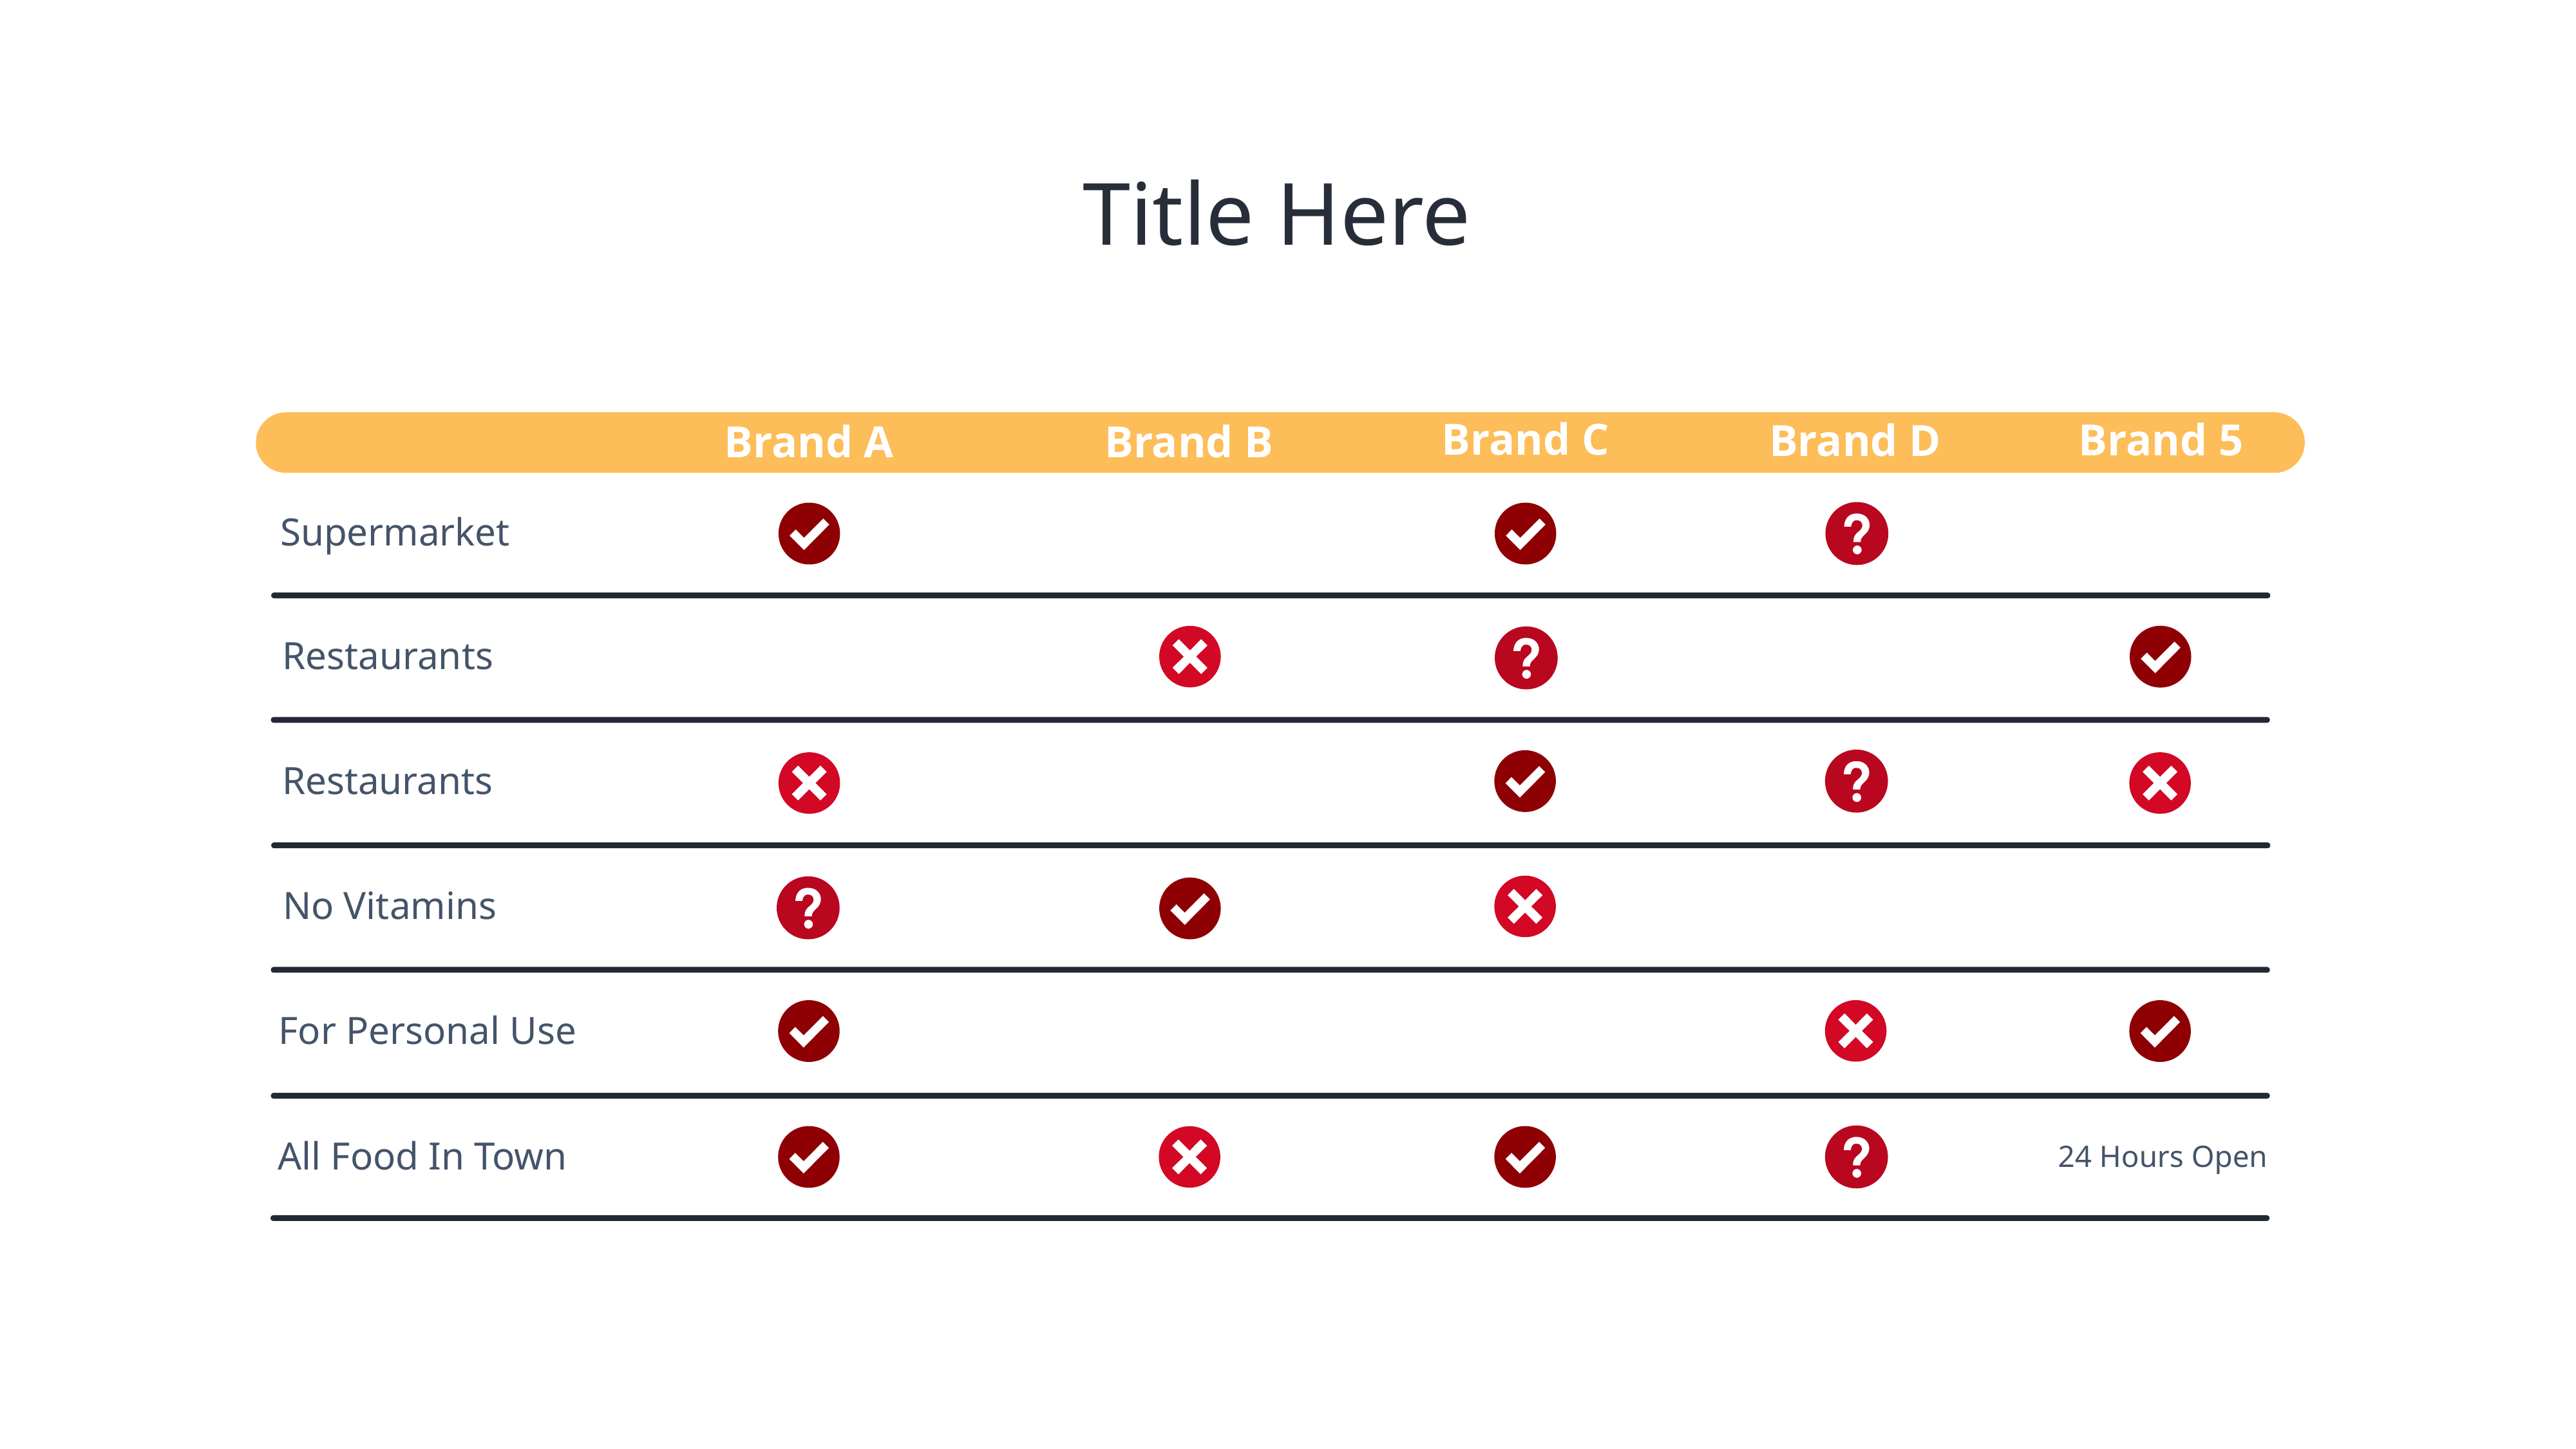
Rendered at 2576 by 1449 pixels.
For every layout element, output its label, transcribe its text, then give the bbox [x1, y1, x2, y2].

text_box [1494, 750, 1556, 812]
text_box Restaurants [259, 744, 516, 813]
text_box [1297, 412, 1418, 474]
text_box [778, 502, 840, 565]
text_box Brand B [1081, 402, 1297, 478]
text_box Brand D [1746, 402, 1964, 477]
text_box [269, 1214, 2271, 1222]
text_box [270, 842, 2271, 849]
text_box [2129, 752, 2191, 814]
text_box [1159, 625, 1221, 688]
text_box 24 Hours Open [2034, 1122, 2291, 1185]
text_box [255, 412, 701, 474]
text_box No Vitamins [260, 870, 520, 939]
text_box Restaurants [259, 620, 517, 689]
text_box [1825, 502, 1889, 565]
text_box [778, 1126, 840, 1188]
text_box [1494, 502, 1557, 565]
text_box [1964, 412, 2055, 474]
text_box [777, 876, 840, 940]
text_box [270, 592, 2271, 600]
text_box For Personal Use [255, 994, 600, 1063]
text_box Brand C [1418, 400, 1633, 475]
text_box [2129, 625, 2192, 688]
text_box [1824, 749, 1888, 813]
text_box [1633, 412, 1746, 474]
text_box [778, 752, 840, 814]
text_box [1495, 626, 1558, 690]
text_box [2267, 412, 2306, 474]
text_box All Food In Town [254, 1121, 600, 1189]
title Title Here [177, 77, 2399, 357]
text_box [778, 1000, 840, 1062]
text_box [1494, 875, 1556, 938]
text_box [270, 966, 2271, 974]
text_box [1159, 877, 1221, 940]
text_box Supermarket [257, 497, 533, 565]
text_box Brand 5 [2055, 401, 2267, 477]
text_box [1824, 999, 1887, 1062]
text_box [2129, 1000, 2191, 1062]
text_box Brand A [701, 402, 918, 478]
text_box [1824, 1125, 1888, 1189]
text_box [1159, 1126, 1220, 1188]
text_box [270, 1092, 2271, 1099]
text_box [1494, 1126, 1556, 1188]
text_box [270, 716, 2271, 724]
text_box [918, 412, 1081, 474]
